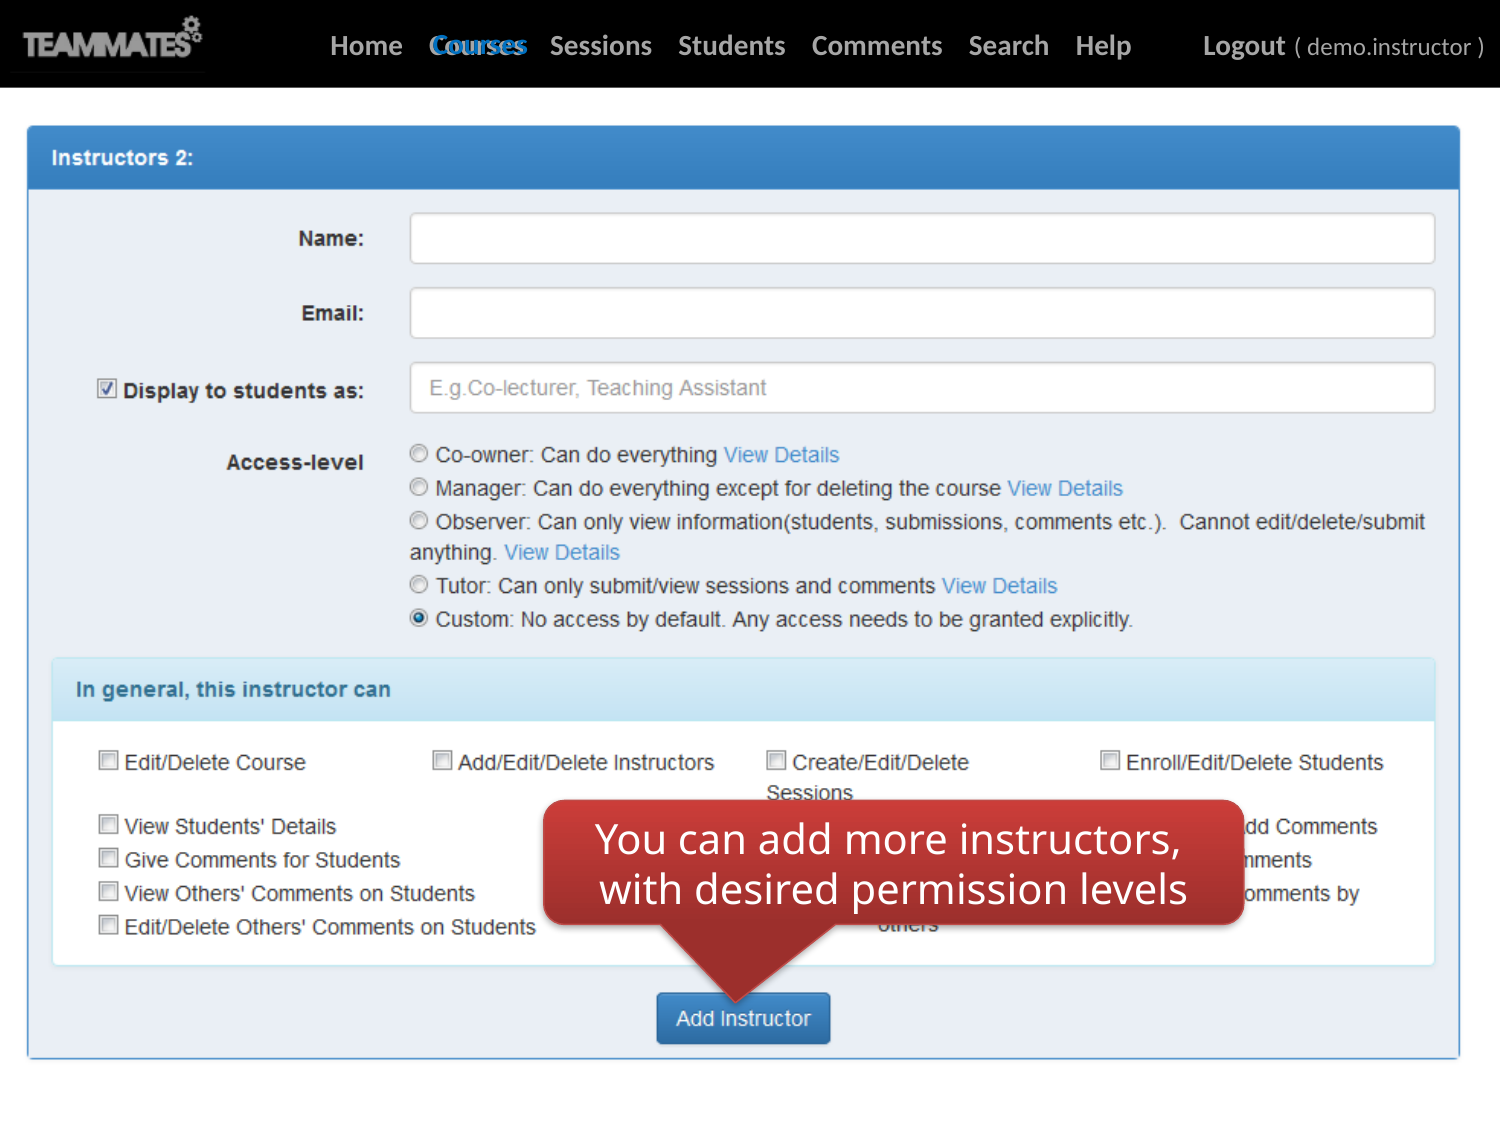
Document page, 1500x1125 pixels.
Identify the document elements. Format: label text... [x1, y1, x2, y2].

picture [2, 2, 228, 73]
picture [12, 120, 1471, 1079]
text_box Courses [418, 18, 544, 69]
